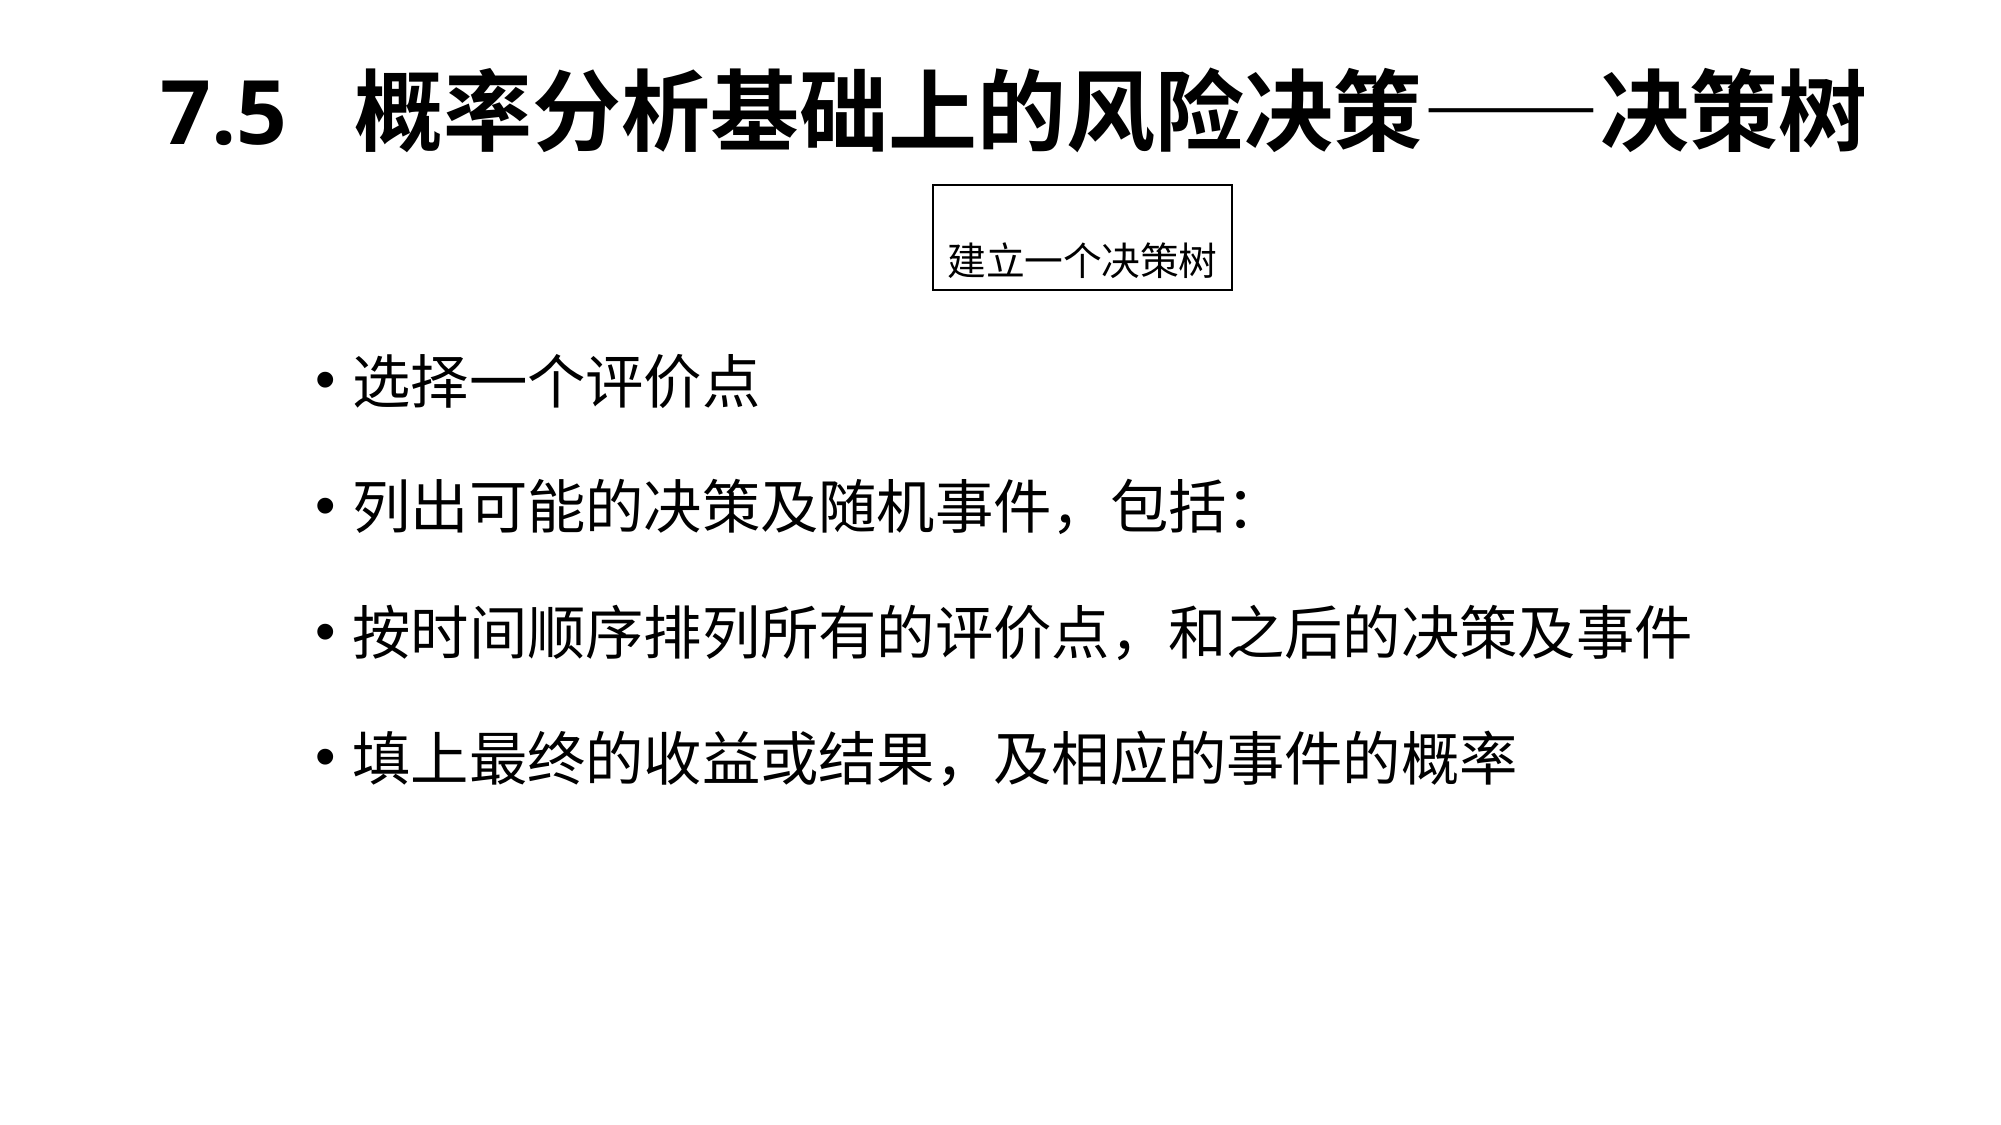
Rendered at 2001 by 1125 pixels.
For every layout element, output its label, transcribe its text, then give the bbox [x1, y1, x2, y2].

list 选择一个评价点 列出可能的决策及随机事件，包括： 按时间顺序排列所有的评价点，和之后的决策及事件 填上最终的收益或结果，及相应的事件的概率 [300, 302, 1812, 1025]
title 7.5 概率分析基础上的风险决策——决策树 [145, 47, 1895, 185]
text_box 建立一个决策树 [932, 184, 1233, 291]
